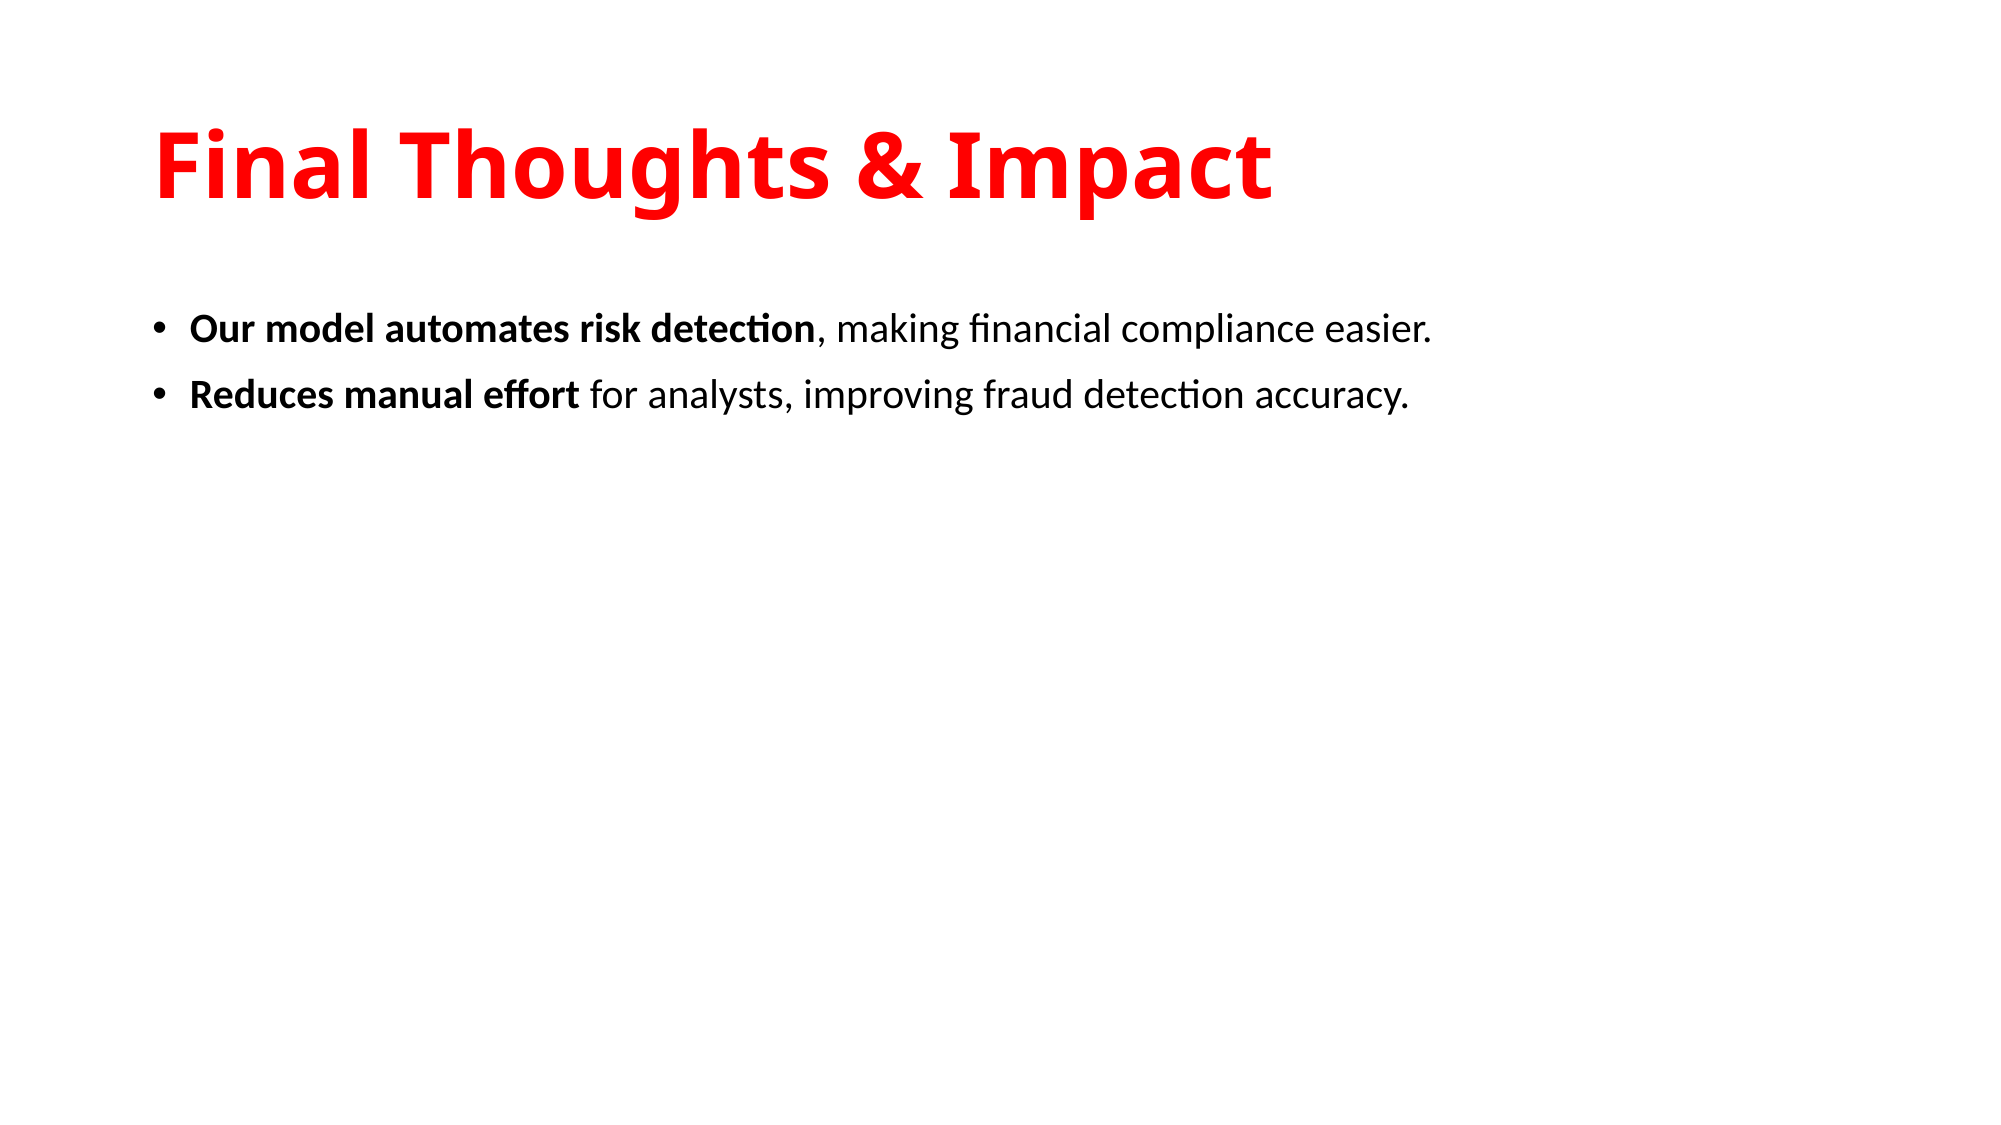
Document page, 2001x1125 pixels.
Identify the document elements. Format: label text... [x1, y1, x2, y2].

title Final Thoughts & Impact [137, 59, 1863, 278]
list Our model automates risk detection, making financial compliance easier. Reduces manual effort for analysts, improving fraud detection accuracy. [137, 299, 1863, 1014]
